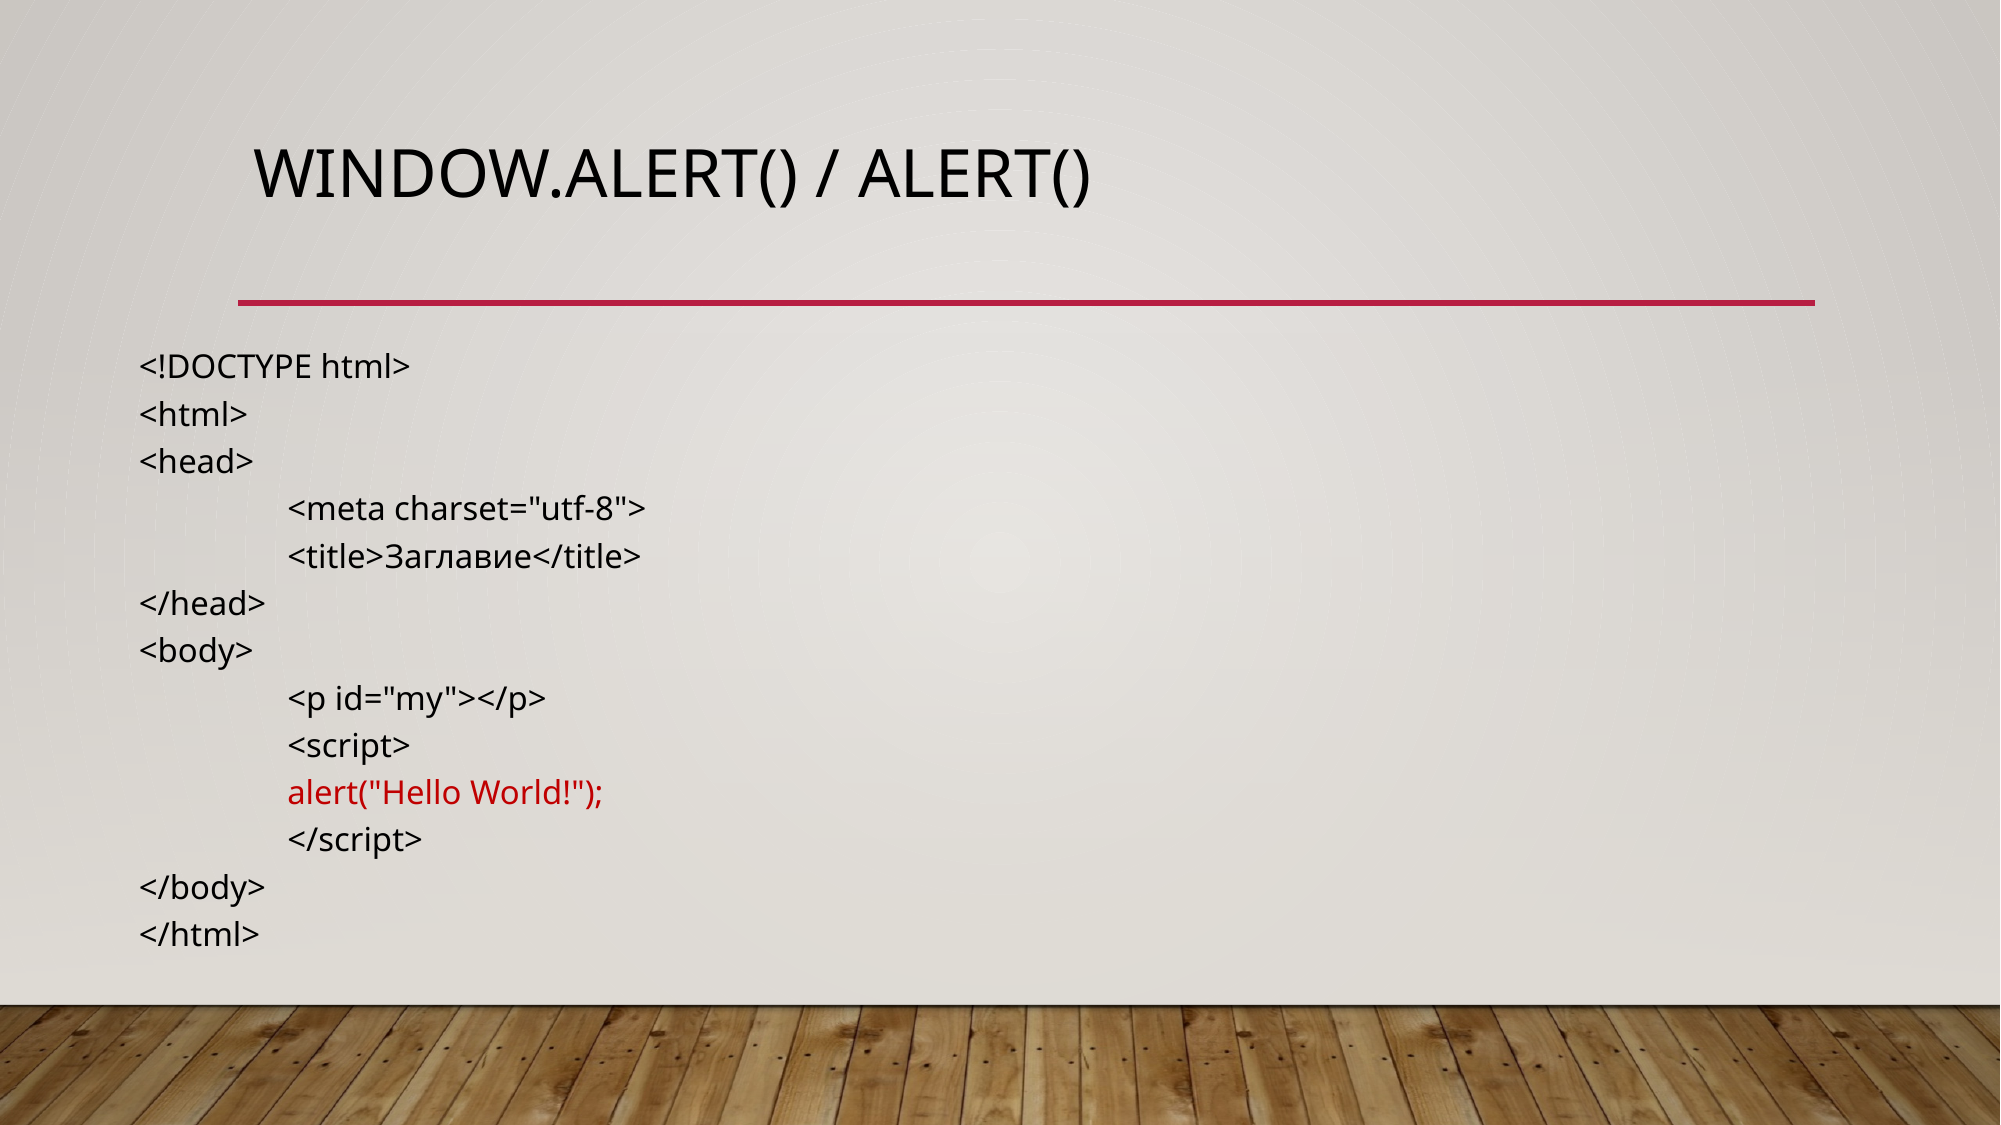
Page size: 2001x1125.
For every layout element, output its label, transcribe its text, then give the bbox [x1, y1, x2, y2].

list <!DOCTYPE html> <html> <head> <meta charset="utf-8"> <title>Заглавие</title> </head> <body> <p id="my"></p> <script> alert("Hello World!"); </script> </body> </html> [123, 330, 1814, 967]
title window.alert() / alert() [238, 131, 1814, 305]
picture [0, 1005, 2000, 1125]
